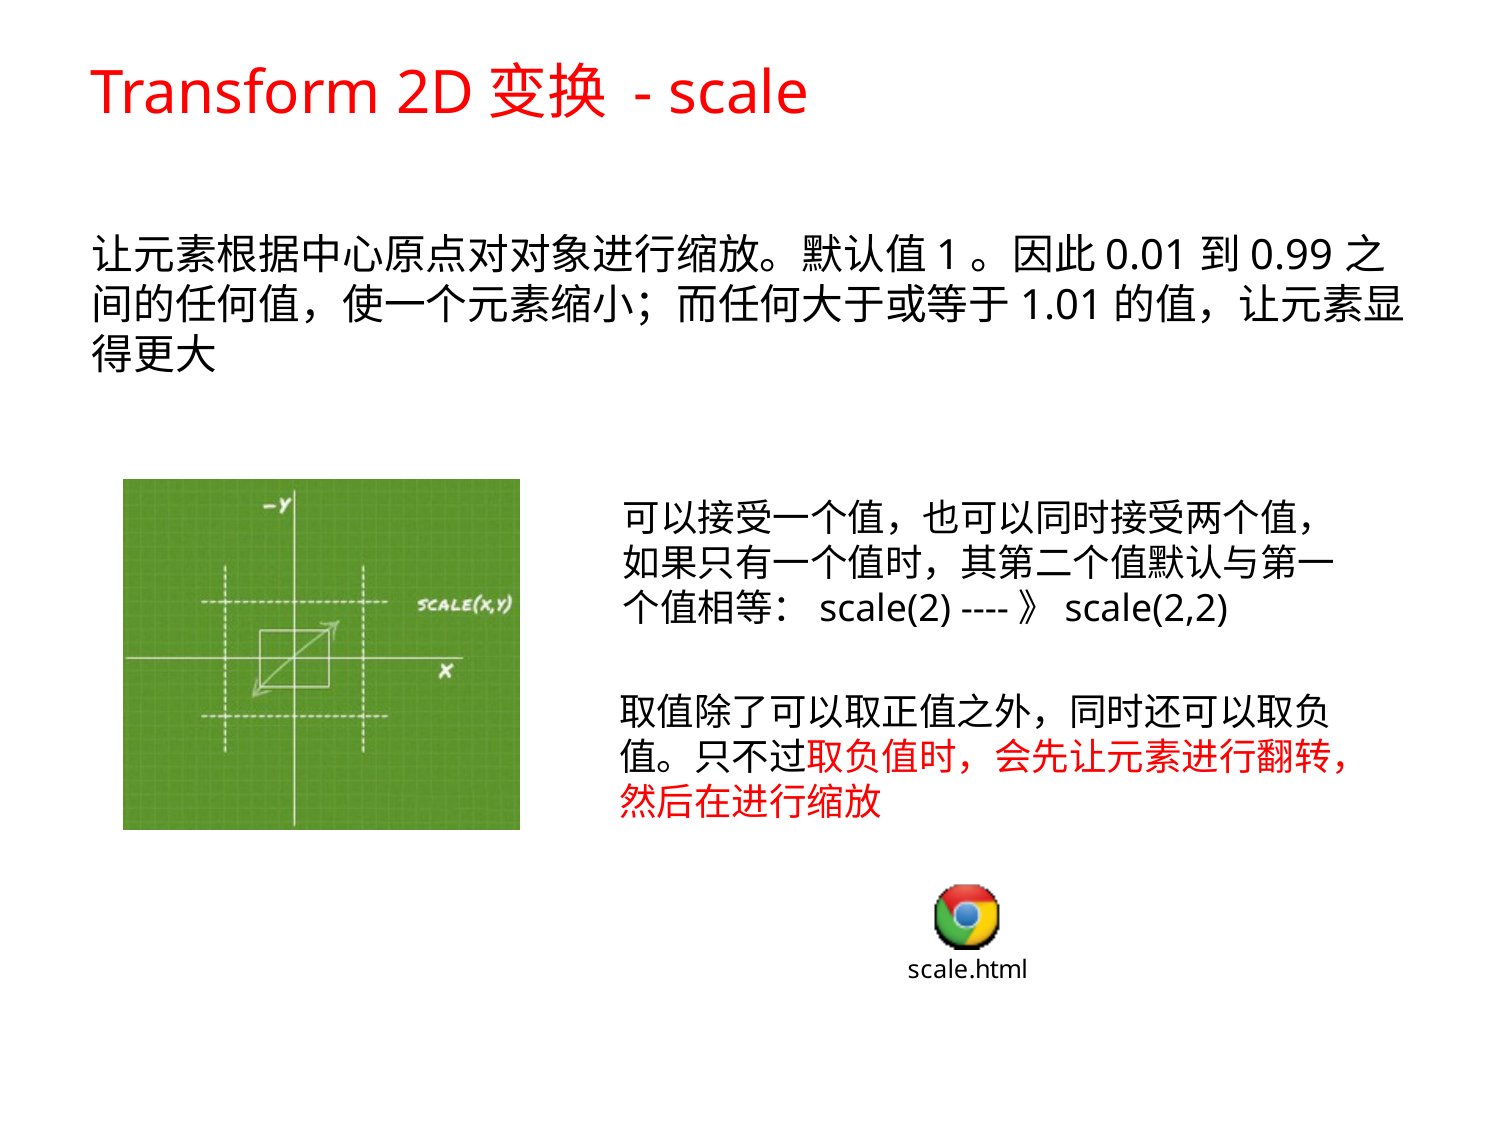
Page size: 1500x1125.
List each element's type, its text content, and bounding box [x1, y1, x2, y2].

title Transform 2D变换 - scale [75, 45, 1425, 233]
text_box 取值除了可以取正值之外，同时还可以取负值。只不过取负值时，会先让元素进行翻转，然后在进行缩放 [604, 680, 1355, 830]
text_box 可以接受一个值，也可以同时接受两个值，如果只有一个值时，其第二个值默认与第一个值相等：scale(2) ----》scale(2,2) [608, 486, 1359, 637]
picture [123, 479, 520, 831]
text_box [891, 881, 1042, 999]
list 让元素根据中心原点对对象进行缩放。默认值1。因此0.01到0.99之间的任何值，使一个元素缩小；而任何大于或等于1.01的值，让元素显得更大 [76, 219, 1427, 963]
